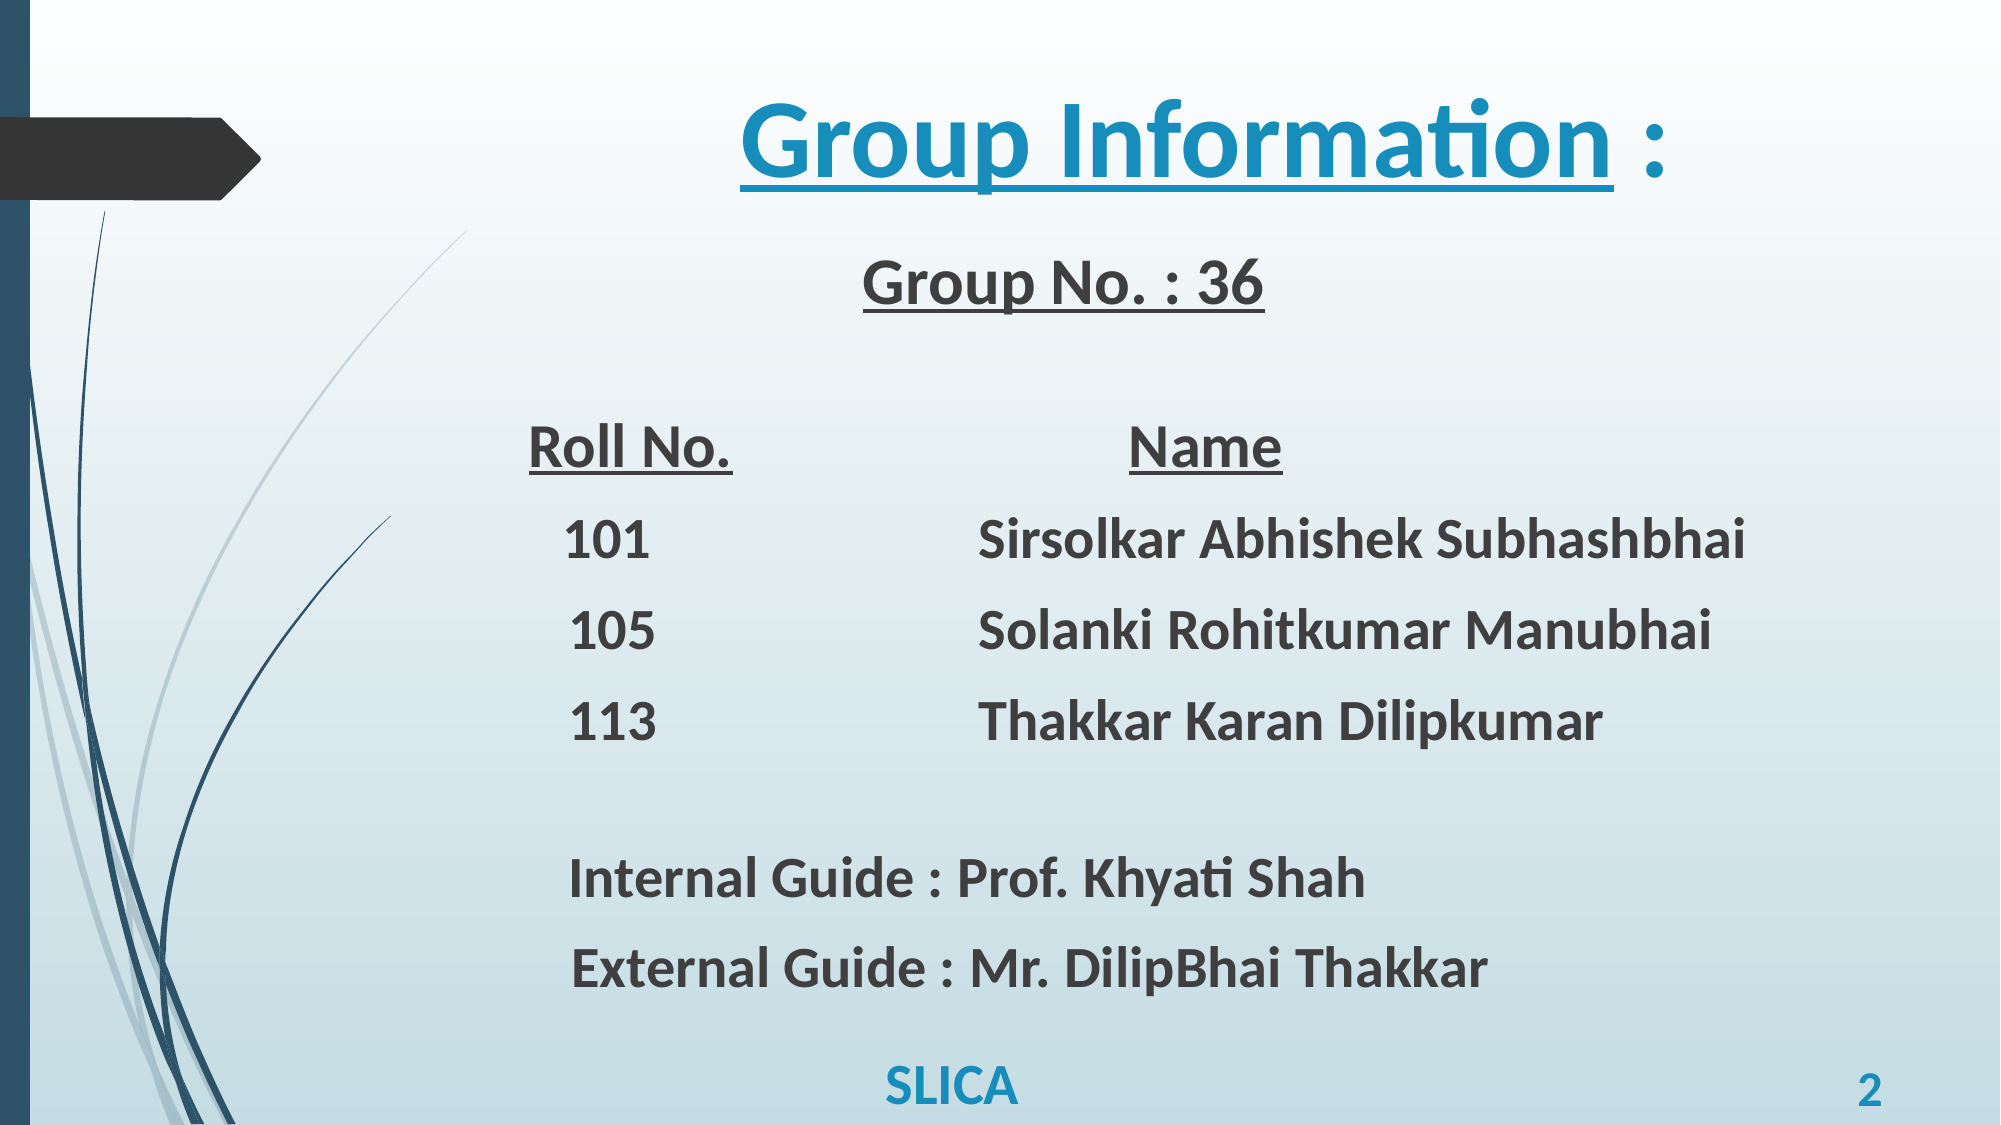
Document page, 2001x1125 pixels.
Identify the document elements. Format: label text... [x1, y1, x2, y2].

list Group No. : 36 Roll No. Name 101 Sirsolkar Abhishek Subhashbhai 105 Solanki Rohitkumar Manubhai 113 Thakkar Karan Dilipkumar Internal Guide : Prof. Khyati Shah External Guide : Mr. DilipBhai Thakkar [363, 230, 1827, 1125]
text_box SLICA [870, 1039, 1037, 1125]
title Group Information : [425, 57, 1888, 252]
text_box 2 [1842, 1049, 1899, 1125]
